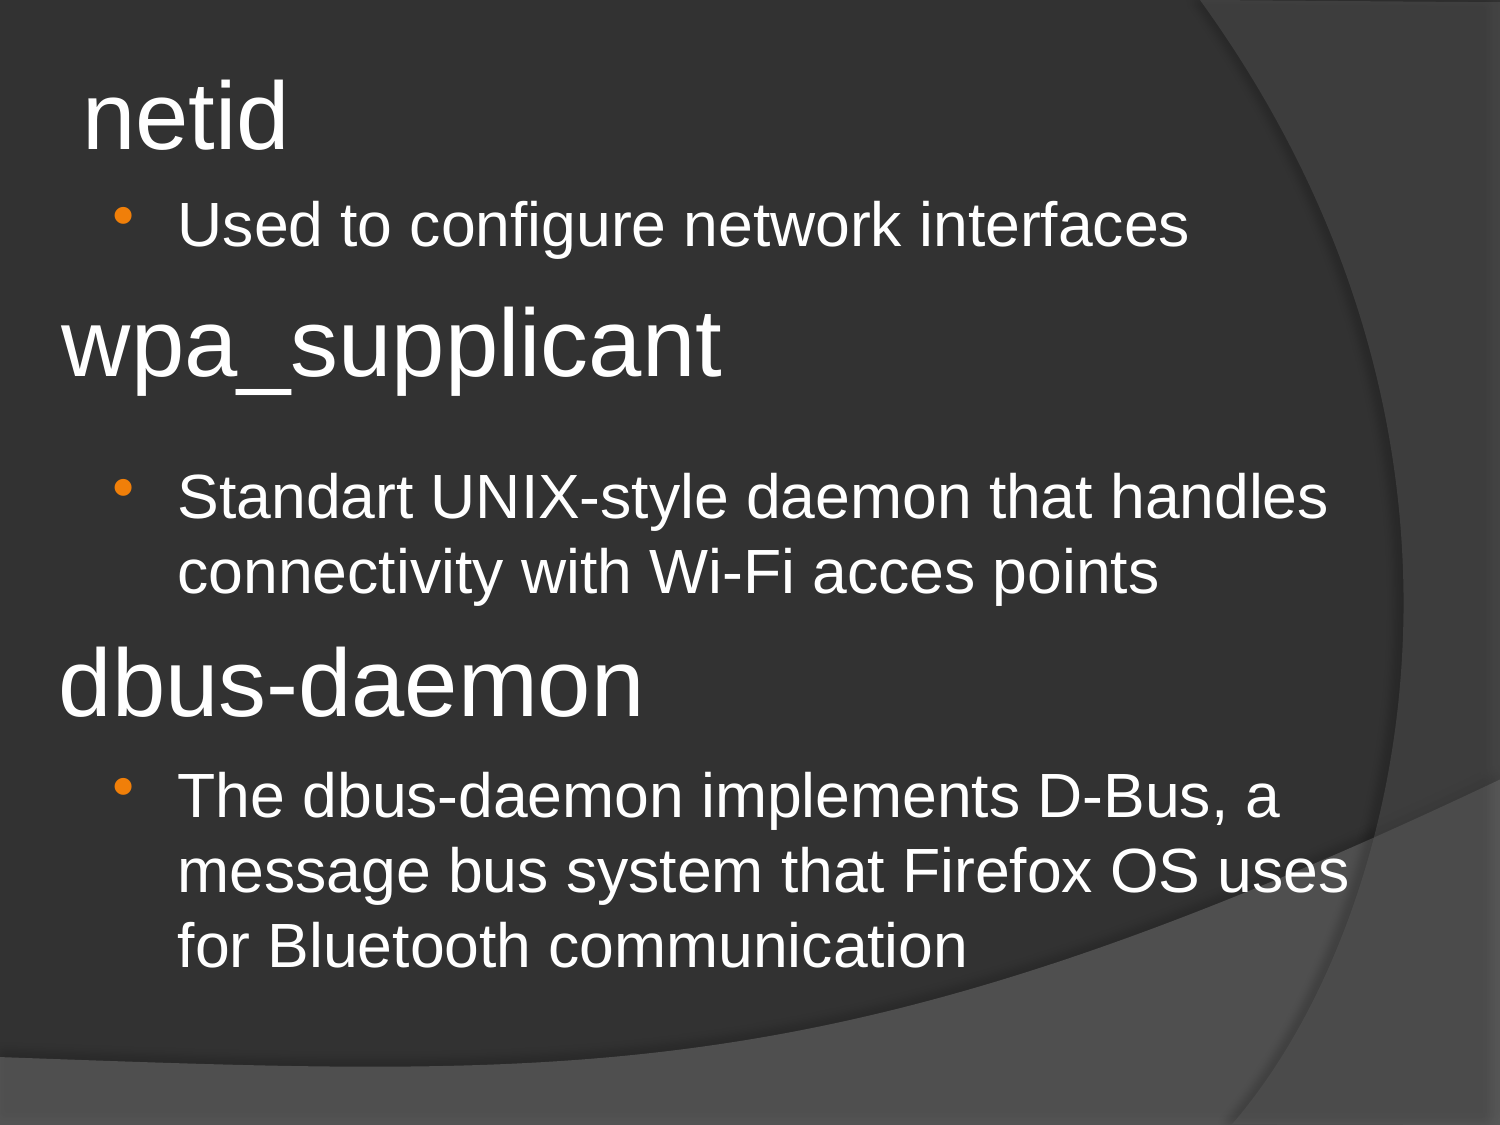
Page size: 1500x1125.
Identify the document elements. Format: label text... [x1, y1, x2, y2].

title dbus-daemon [51, 612, 1402, 745]
title wpa_supplicant [54, 272, 1405, 405]
list The dbus-daemon implements D-Bus, a message bus system that Firefox OS uses for Bluetooth communication [95, 748, 1416, 1048]
title netid [74, 44, 1425, 177]
list Standart UNIX-style daemon that handles connectivity with Wi-Fi acces points [95, 449, 1416, 626]
list Used to configure network interfaces [95, 176, 1415, 354]
